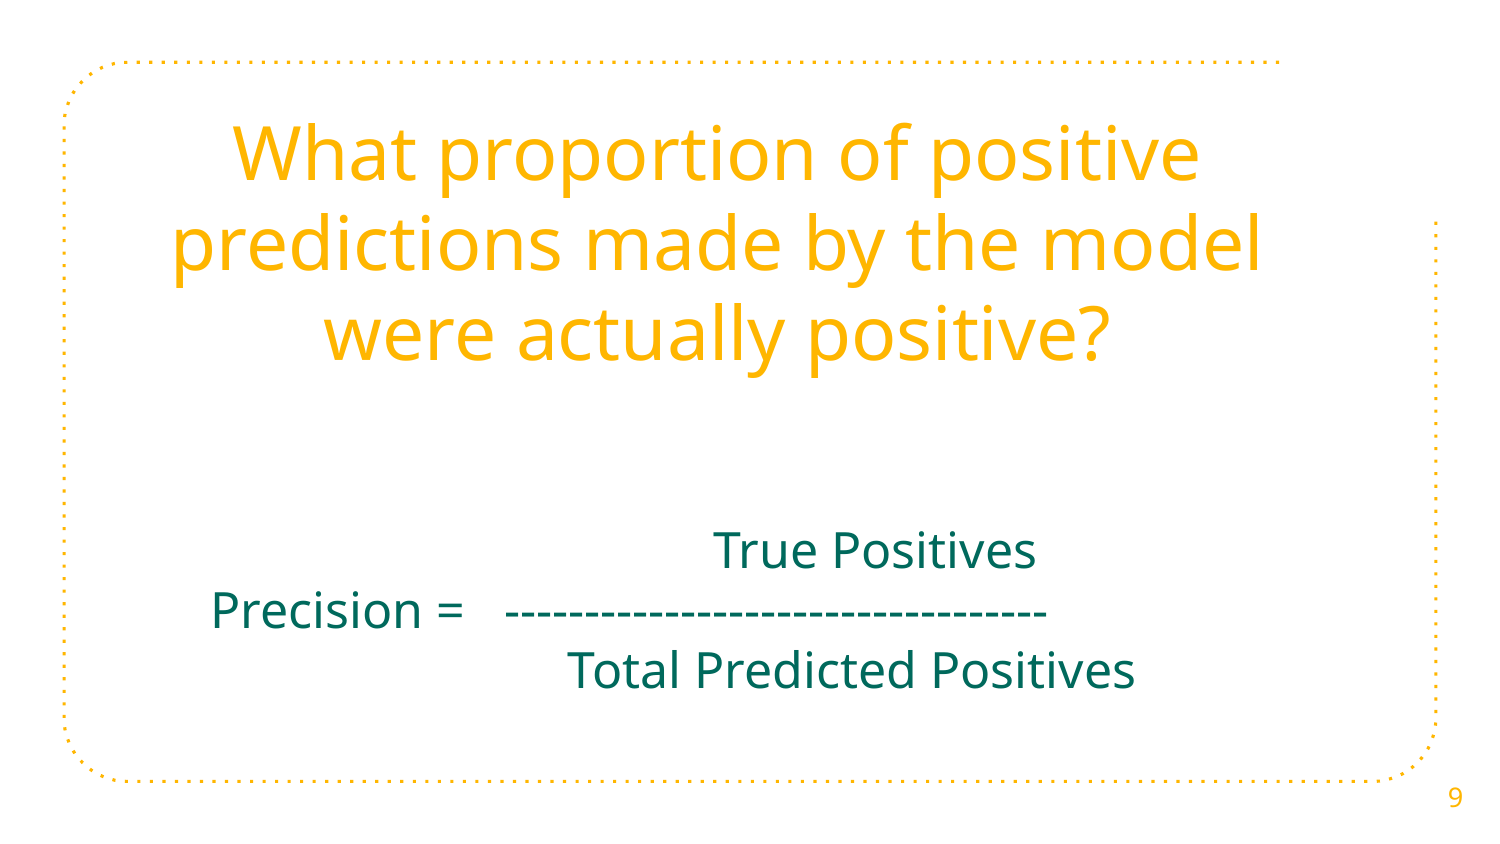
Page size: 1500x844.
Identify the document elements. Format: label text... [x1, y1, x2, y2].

slide_number ‹#› [1411, 753, 1500, 844]
text_box What proportion of positive predictions made by the model were actually positive? [98, 90, 1337, 318]
title True Positives Precision = ---------------------------------- Total Predicted Positives [195, 503, 1322, 645]
